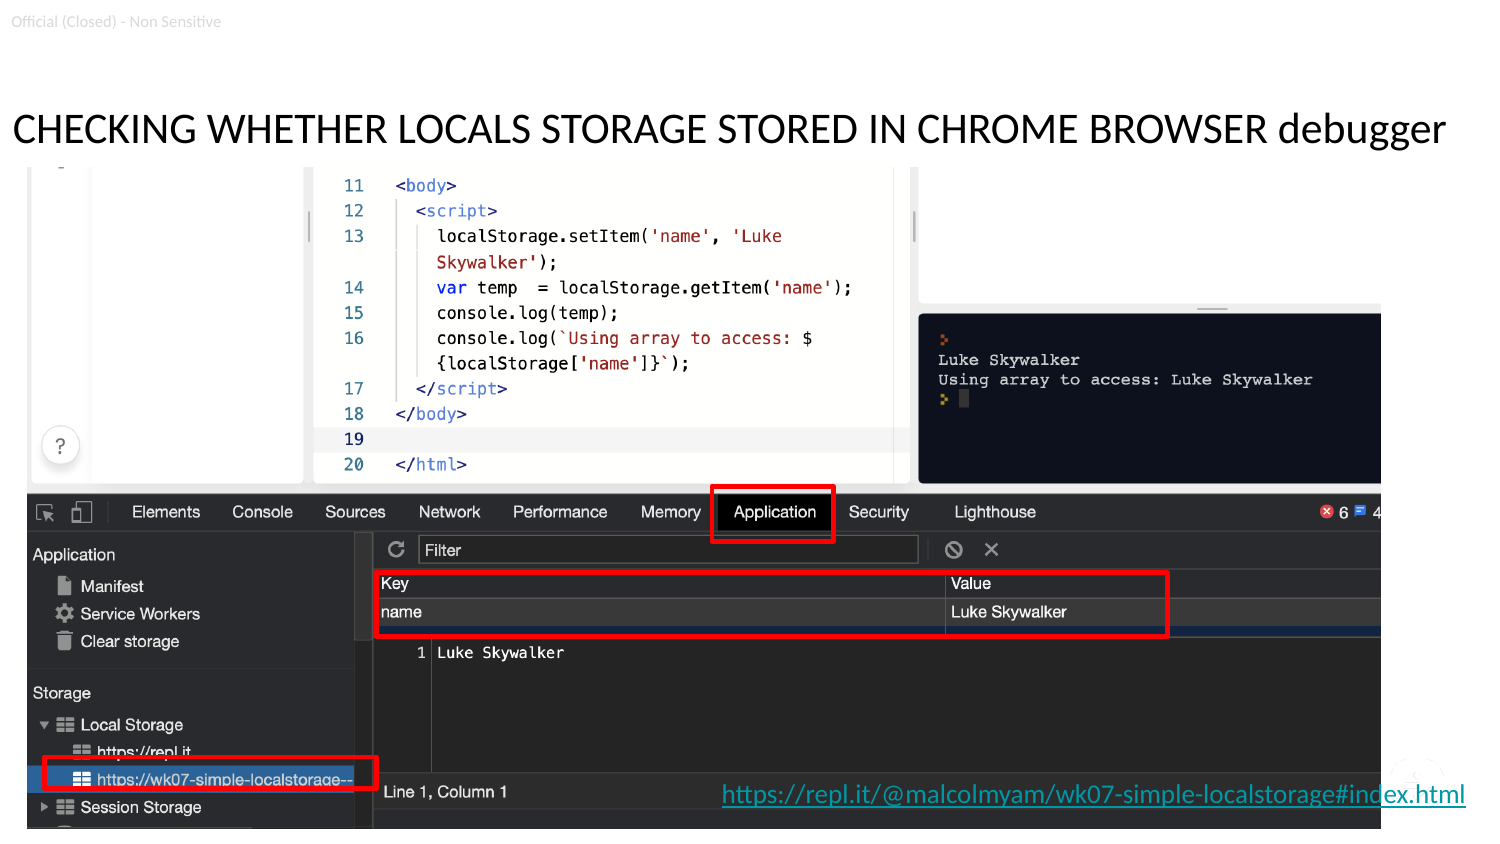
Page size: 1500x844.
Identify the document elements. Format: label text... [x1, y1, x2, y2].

text_box https://repl.it/@malcolmyam/wk07-simple-localstorage#index.html [1385, 771, 1478, 829]
picture [1389, 756, 1445, 813]
picture [27, 167, 1381, 829]
text_box CHECKING WHETHER LOCALS STORAGE STORED IN CHROME BROWSER debugger [1, 93, 1472, 159]
text_box Official (Closed) - Non Sensitive [0, 0, 244, 35]
